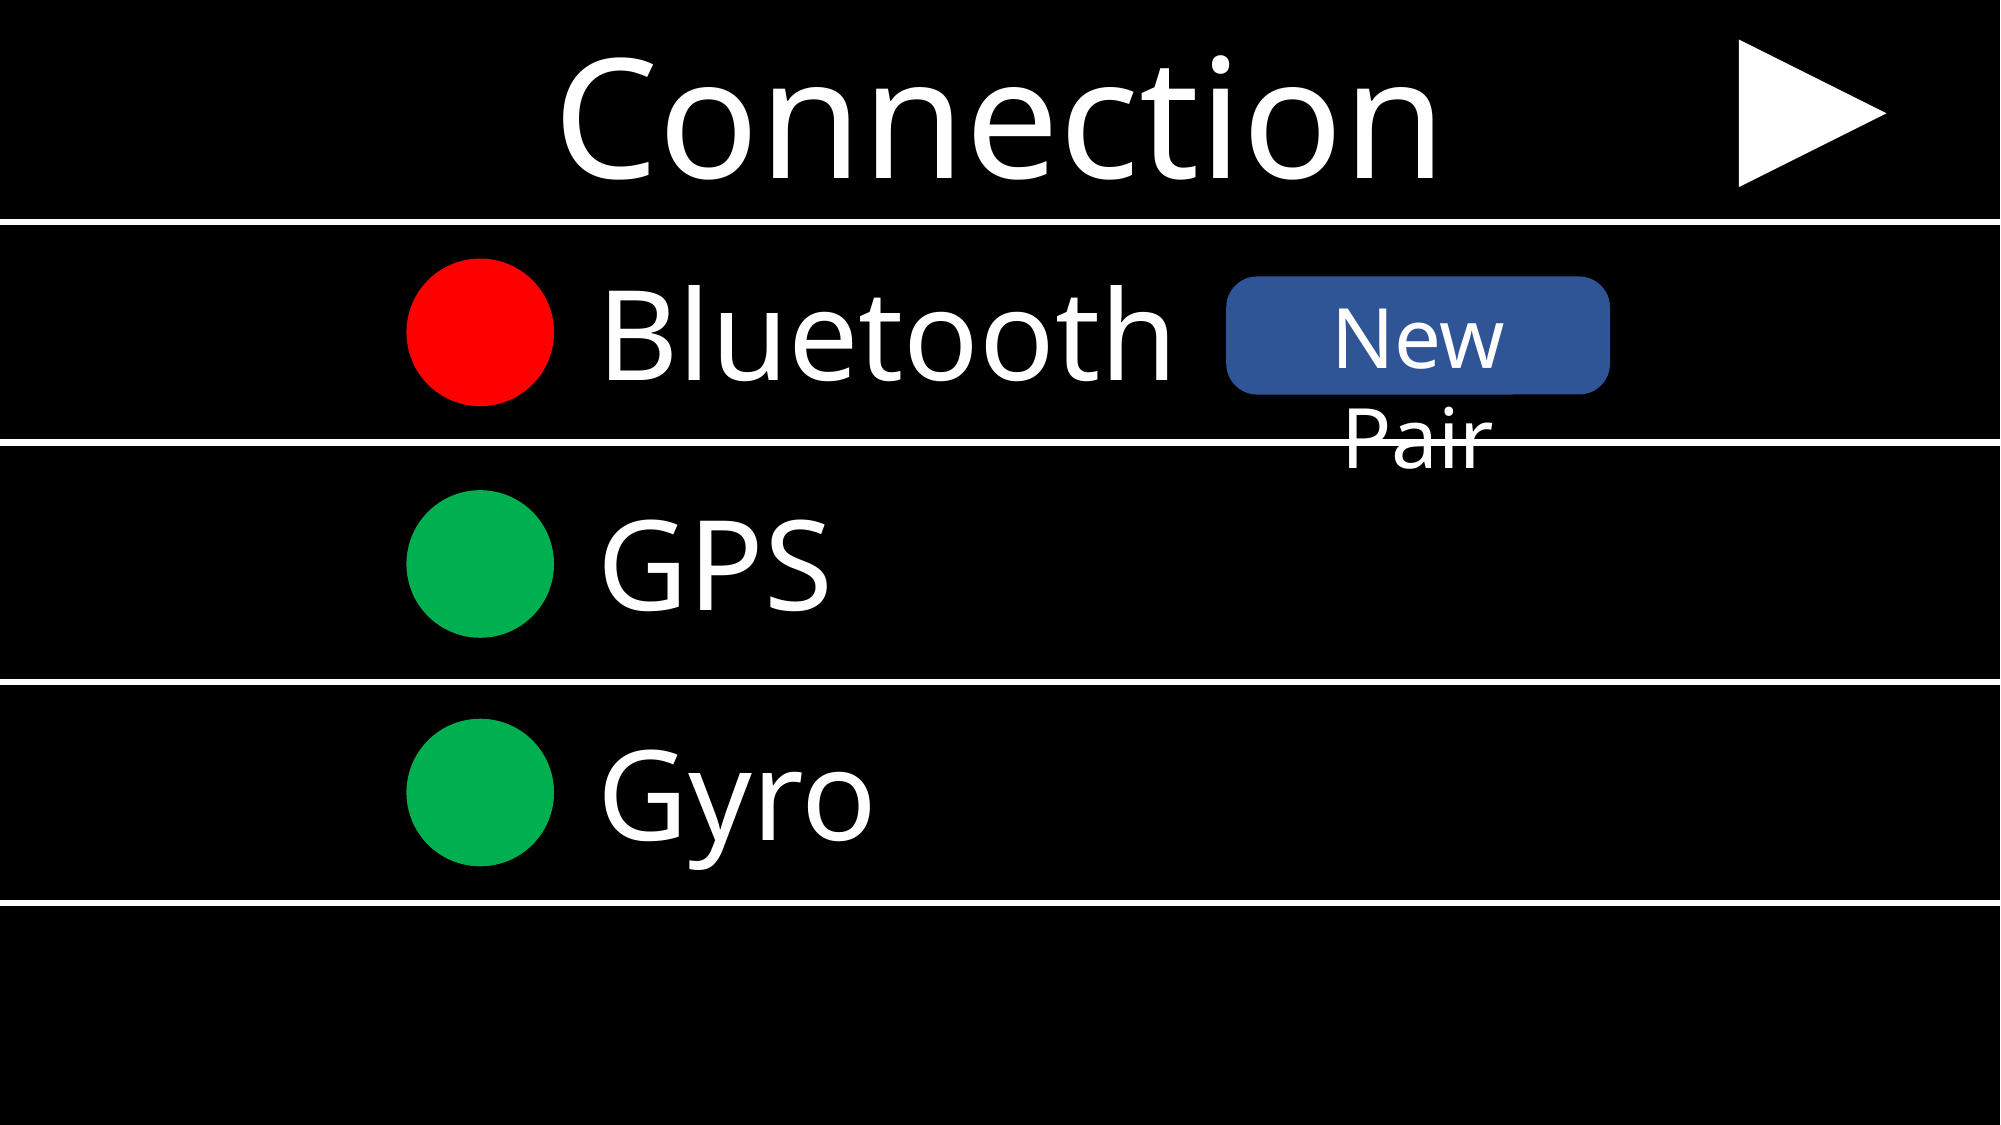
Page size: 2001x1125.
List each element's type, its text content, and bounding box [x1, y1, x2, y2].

text_box [1737, 37, 1889, 189]
text_box Bluetooth [582, 248, 1201, 413]
text_box [405, 257, 556, 408]
text_box Gyro [582, 708, 1201, 874]
text_box Connection [531, 4, 1469, 220]
text_box New Pair [1230, 446, 1607, 493]
text_box [405, 489, 556, 639]
text_box New Pair [1230, 277, 1607, 439]
text_box GPS [582, 478, 1201, 644]
text_box [405, 717, 556, 868]
text_box [1607, 291, 1612, 380]
text_box [1225, 290, 1230, 381]
